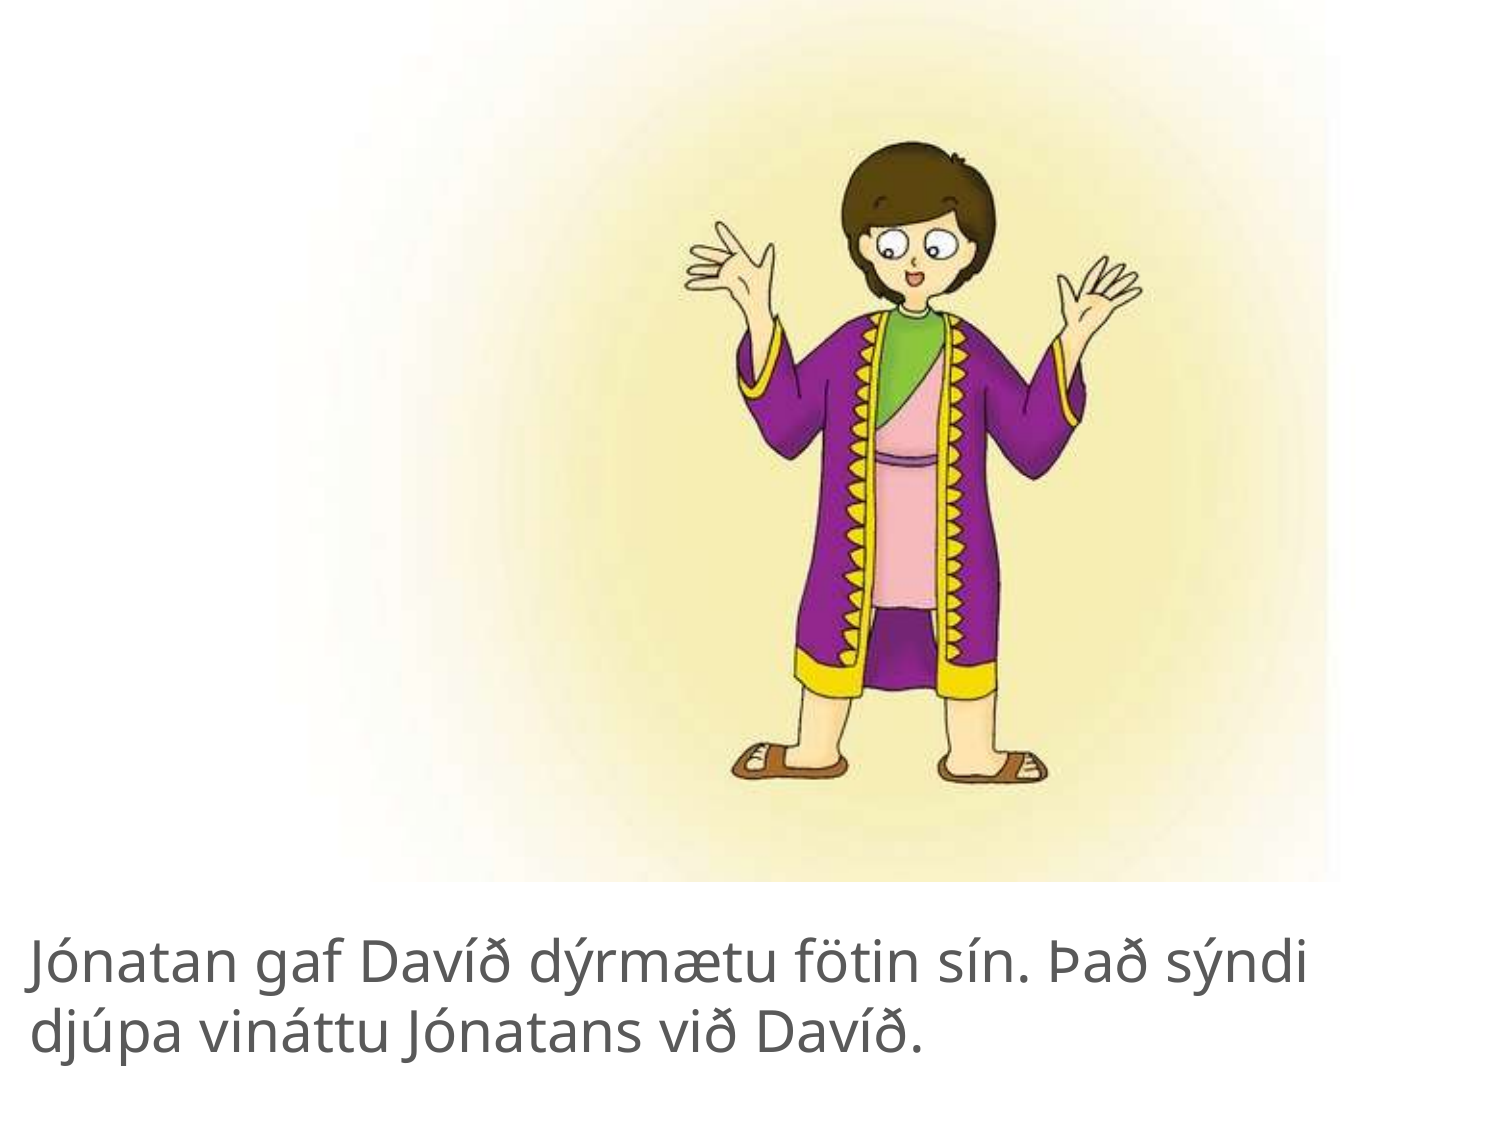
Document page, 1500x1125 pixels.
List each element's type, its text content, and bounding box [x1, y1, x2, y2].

picture [125, 0, 1375, 882]
text_box Jónatan gaf Davíð dýrmætu fötin sín. Það sýndi djúpa vináttu Jónatans við Davíð. [14, 916, 1436, 1072]
